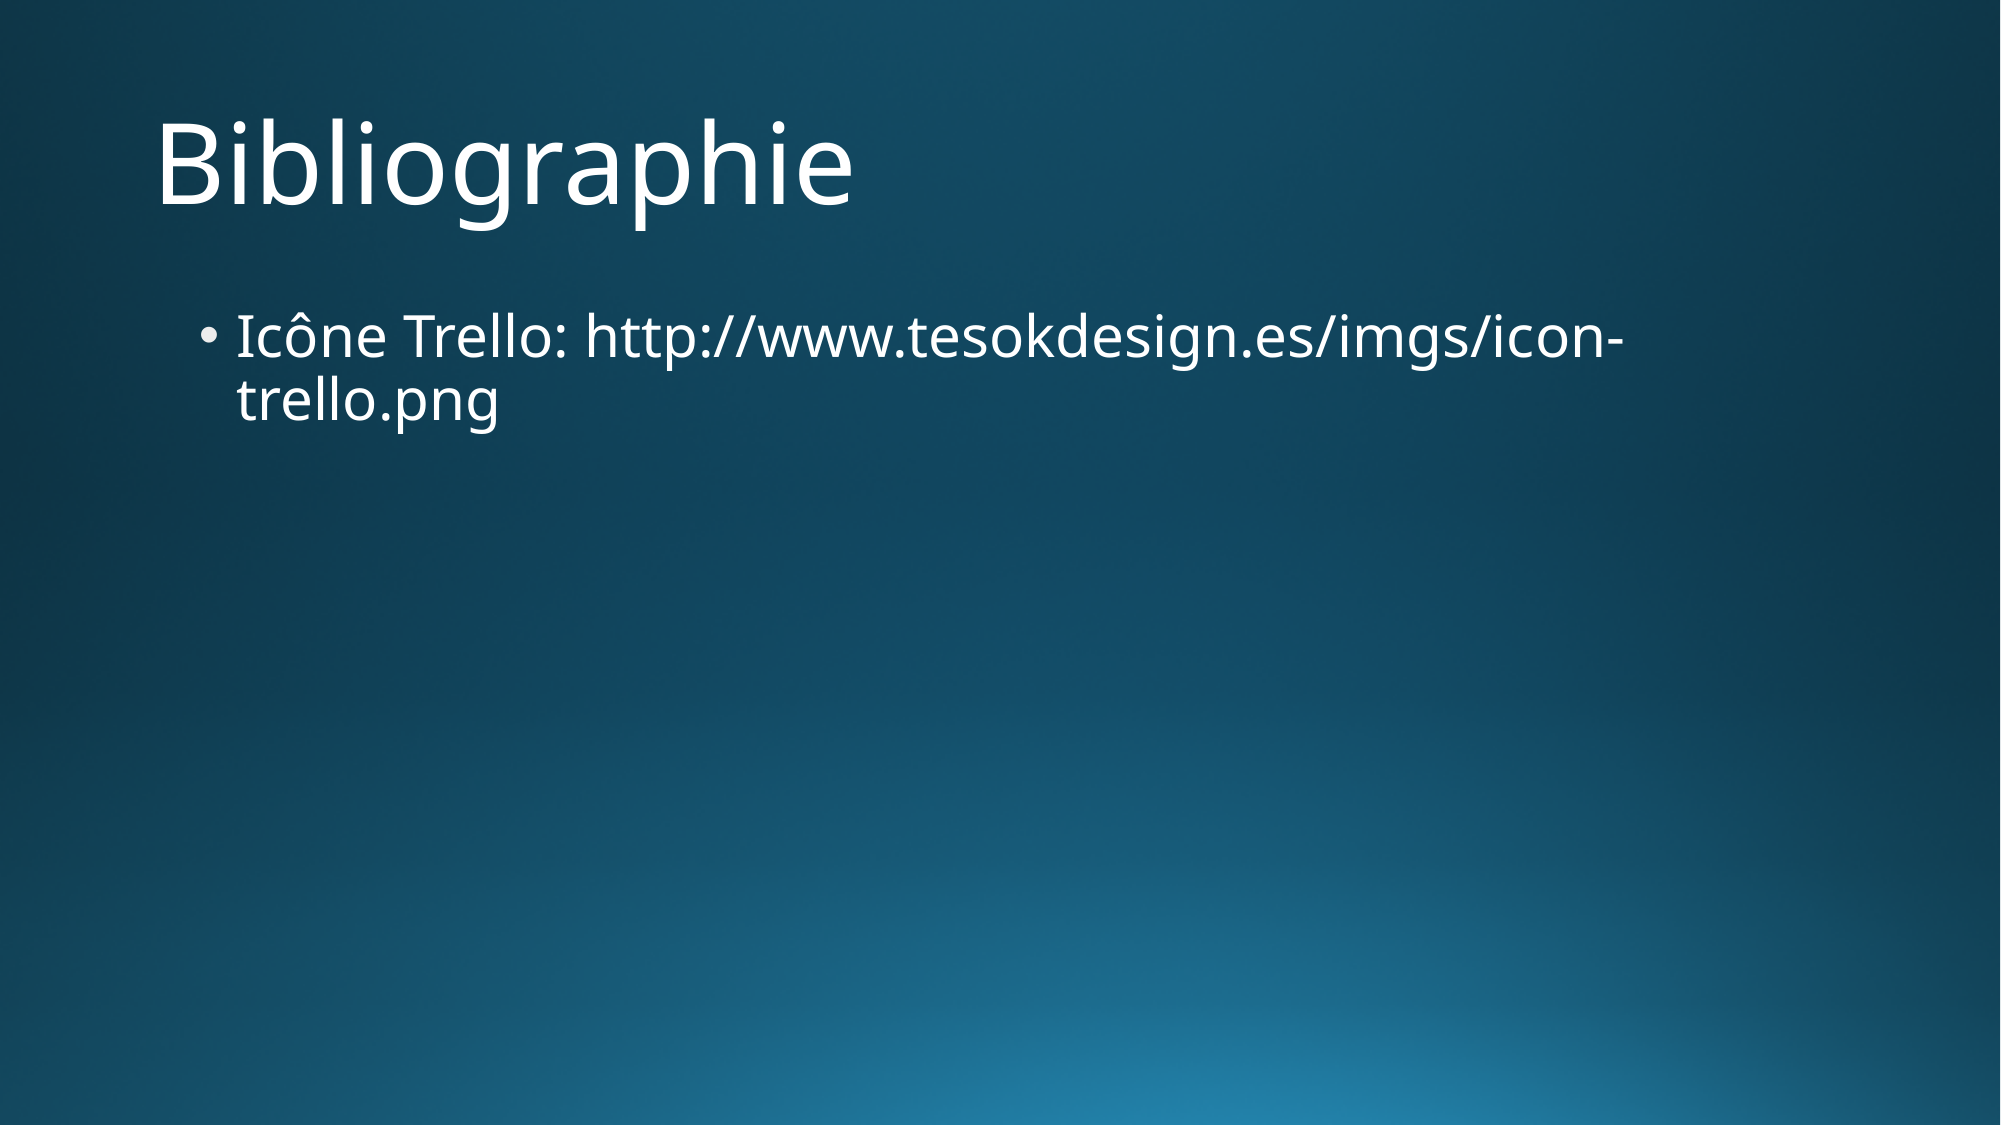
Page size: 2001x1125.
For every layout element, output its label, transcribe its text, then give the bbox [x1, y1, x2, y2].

title Bibliographie [137, 59, 1863, 278]
picture [0, 0, 2001, 1125]
list Icône Trello: http://www.tesokdesign.es/imgs/icon-trello.png [183, 299, 1863, 1014]
